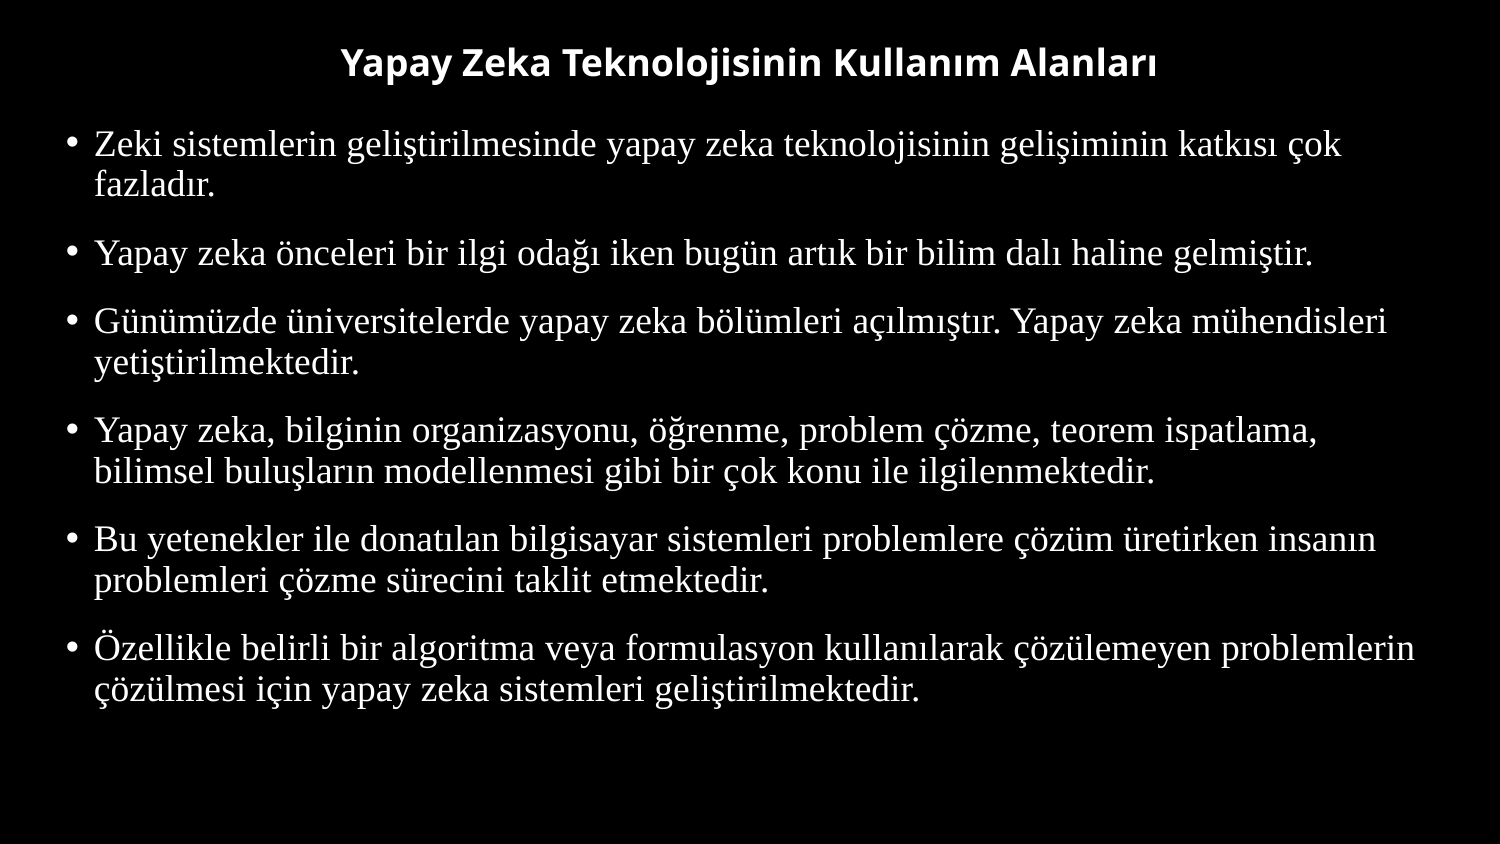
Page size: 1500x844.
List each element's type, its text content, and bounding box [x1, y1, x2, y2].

title Yapay Zeka Teknolojisinin Kullanım Alanları [233, 33, 1267, 95]
list Zeki sistemlerin geliştirilmesinde yapay zeka teknolojisinin gelişiminin katkısı çok fazladır. Yapay zeka önceleri bir ilgi odağı iken bugün artık bir bilim dalı haline gelmiştir. Günümüzde üniversitelerde yapay zeka bölümleri açılmıştır. Yapay zeka mühendisleri yetiştirilmektedir. Yapay zeka, bilginin organizasyonu, öğrenme, problem çözme, teorem ispatlama, bilimsel buluşların modellenmesi gibi bir çok konu ile ilgilenmektedir. Bu yetenekler ile donatılan bilgisayar sistemleri problemlere çözüm üretirken insanın problemleri çözme sürecini taklit etmektedir. Özellikle belirli bir algoritma veya formulasyon kullanılarak çözülemeyen problemlerin çözülmesi için yapay zeka sistemleri geliştirilmektedir. [50, 116, 1450, 810]
